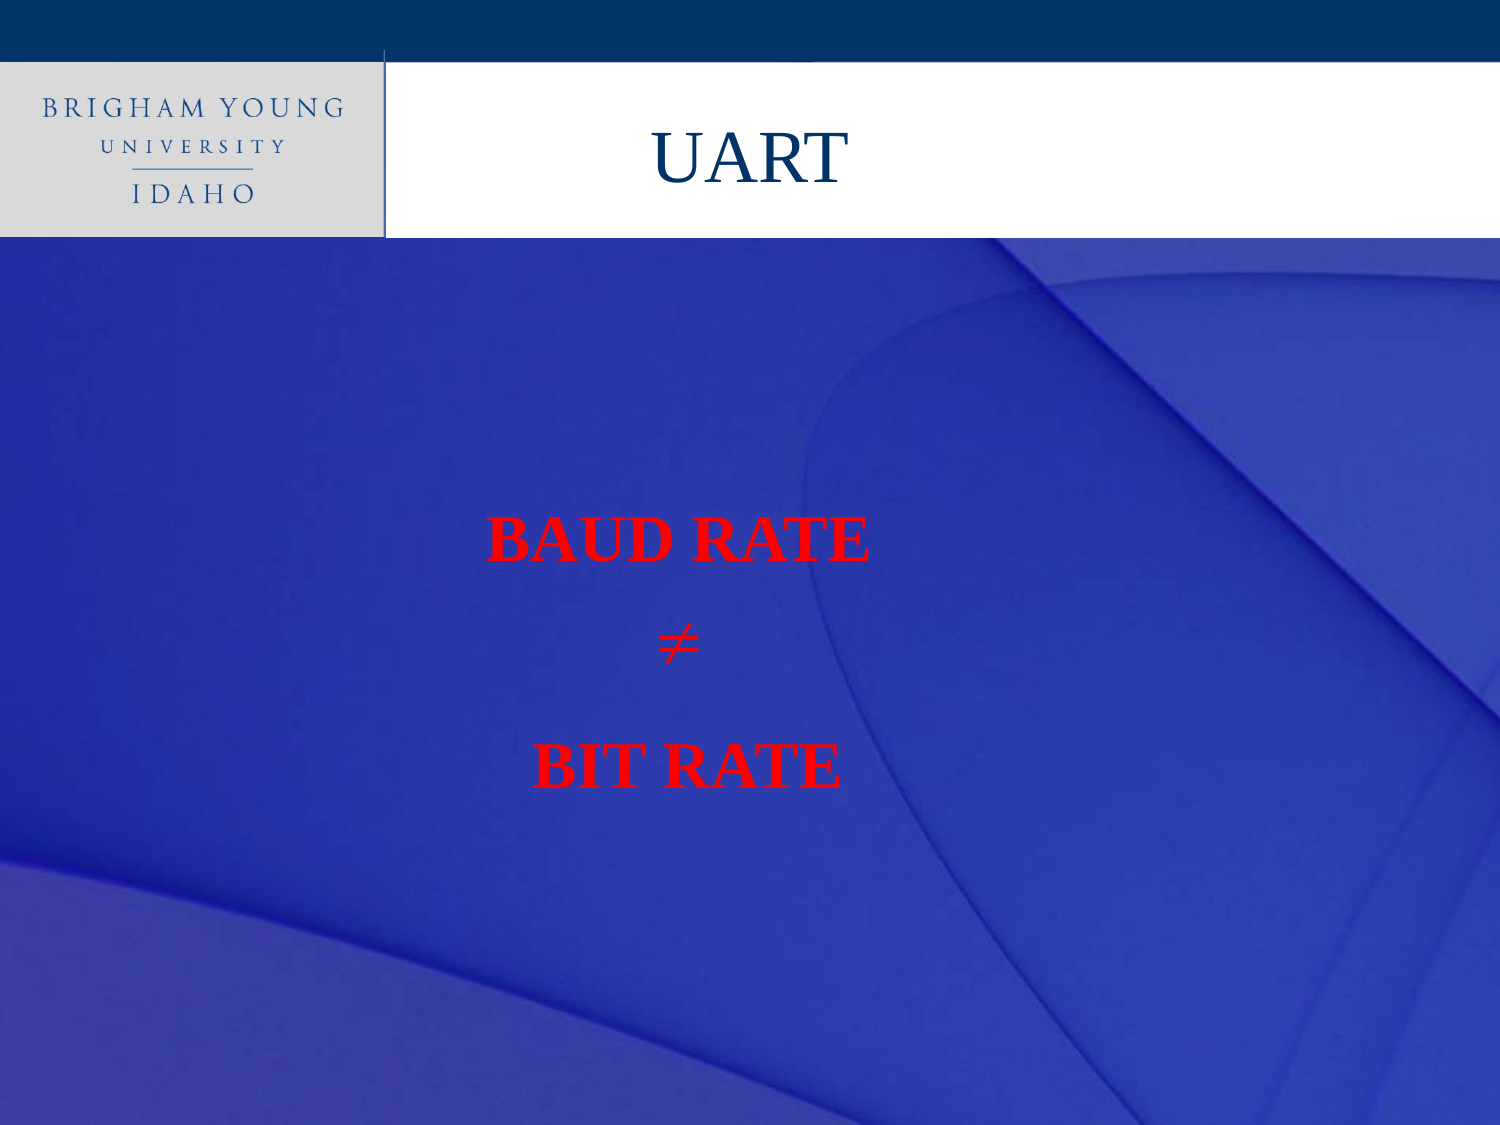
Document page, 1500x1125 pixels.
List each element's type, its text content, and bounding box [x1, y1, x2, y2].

text_box UART [635, 99, 865, 205]
picture [0, 62, 1500, 1125]
text_box BAUD RATE BIT RATE [24, 487, 1350, 809]
